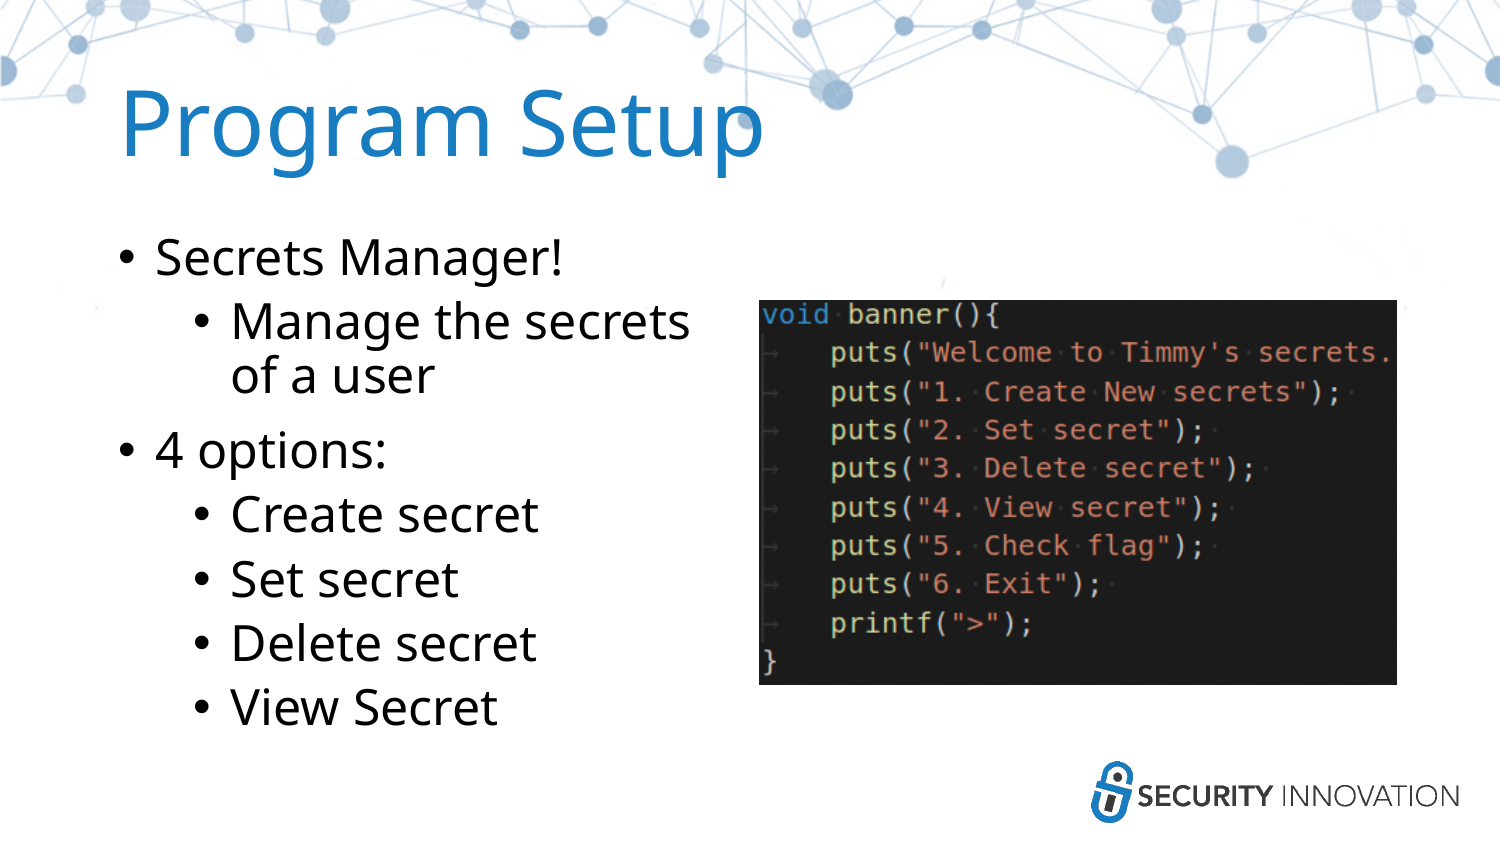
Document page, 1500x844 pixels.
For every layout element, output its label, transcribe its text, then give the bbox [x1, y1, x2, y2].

picture [0, 0, 1500, 685]
title Program Setup [103, 44, 1397, 208]
picture [1091, 761, 1461, 823]
list Secrets Manager! Manage the secrets of a user 4 options: Create secret Set secret Delete secret View Secret [103, 224, 741, 760]
